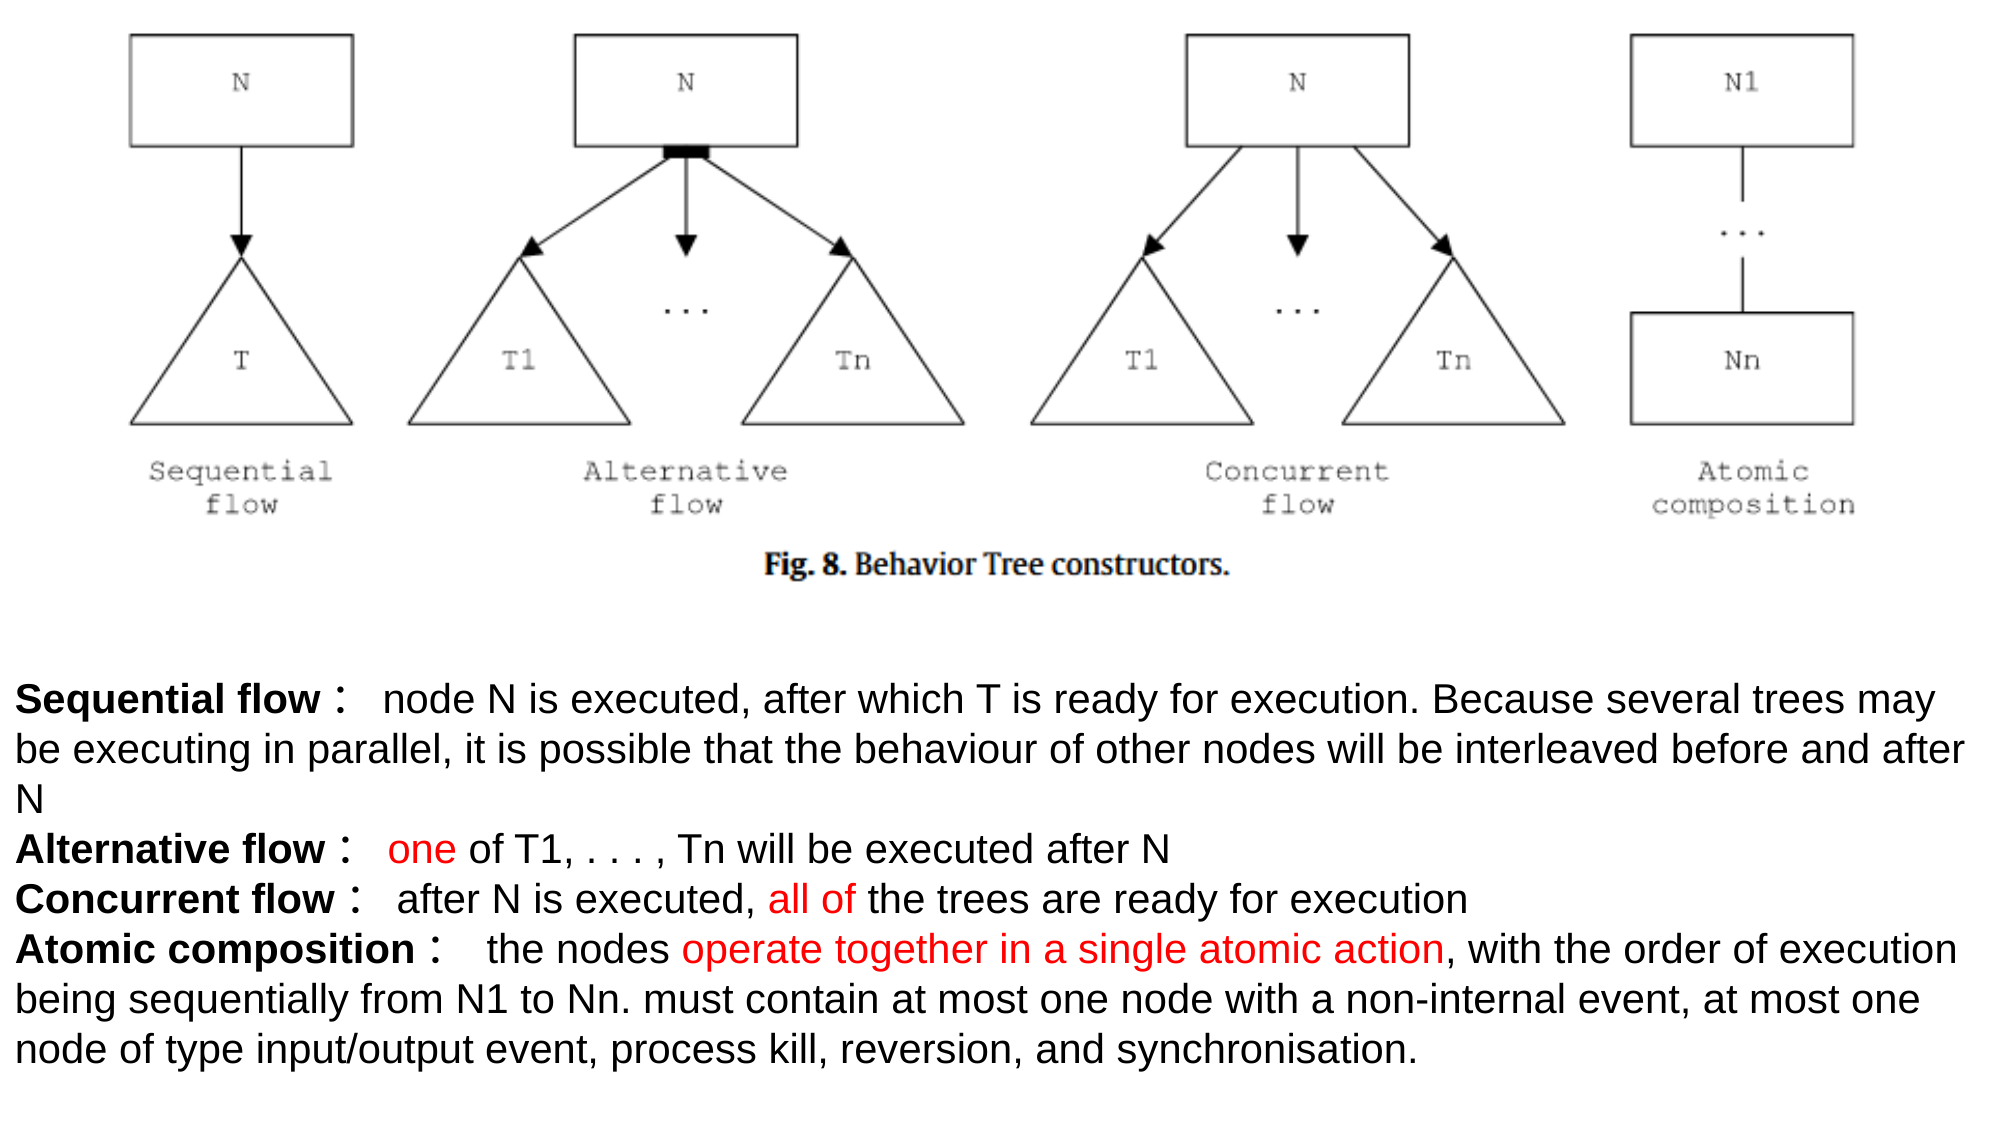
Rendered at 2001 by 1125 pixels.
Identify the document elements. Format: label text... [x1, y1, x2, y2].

picture [100, 0, 1900, 595]
text_box Sequential flow：node N is executed, after which T is ready for execution. Because several trees may be executing in parallel, it is possible that the behaviour of other nodes will be interleaved before and after N Alternative flow：one of T1, . . . , Tn will be executed after N Concurrent flow：after N is executed, all of the trees are ready for execution Atomic composition： the nodes operate together in a single atomic action, with the order of execution being sequentially from N1 to Nn. must contain at most one node with a non-internal event, at most one node of type input/output event, process kill, reversion, and synchronisation. [0, 664, 2000, 1080]
